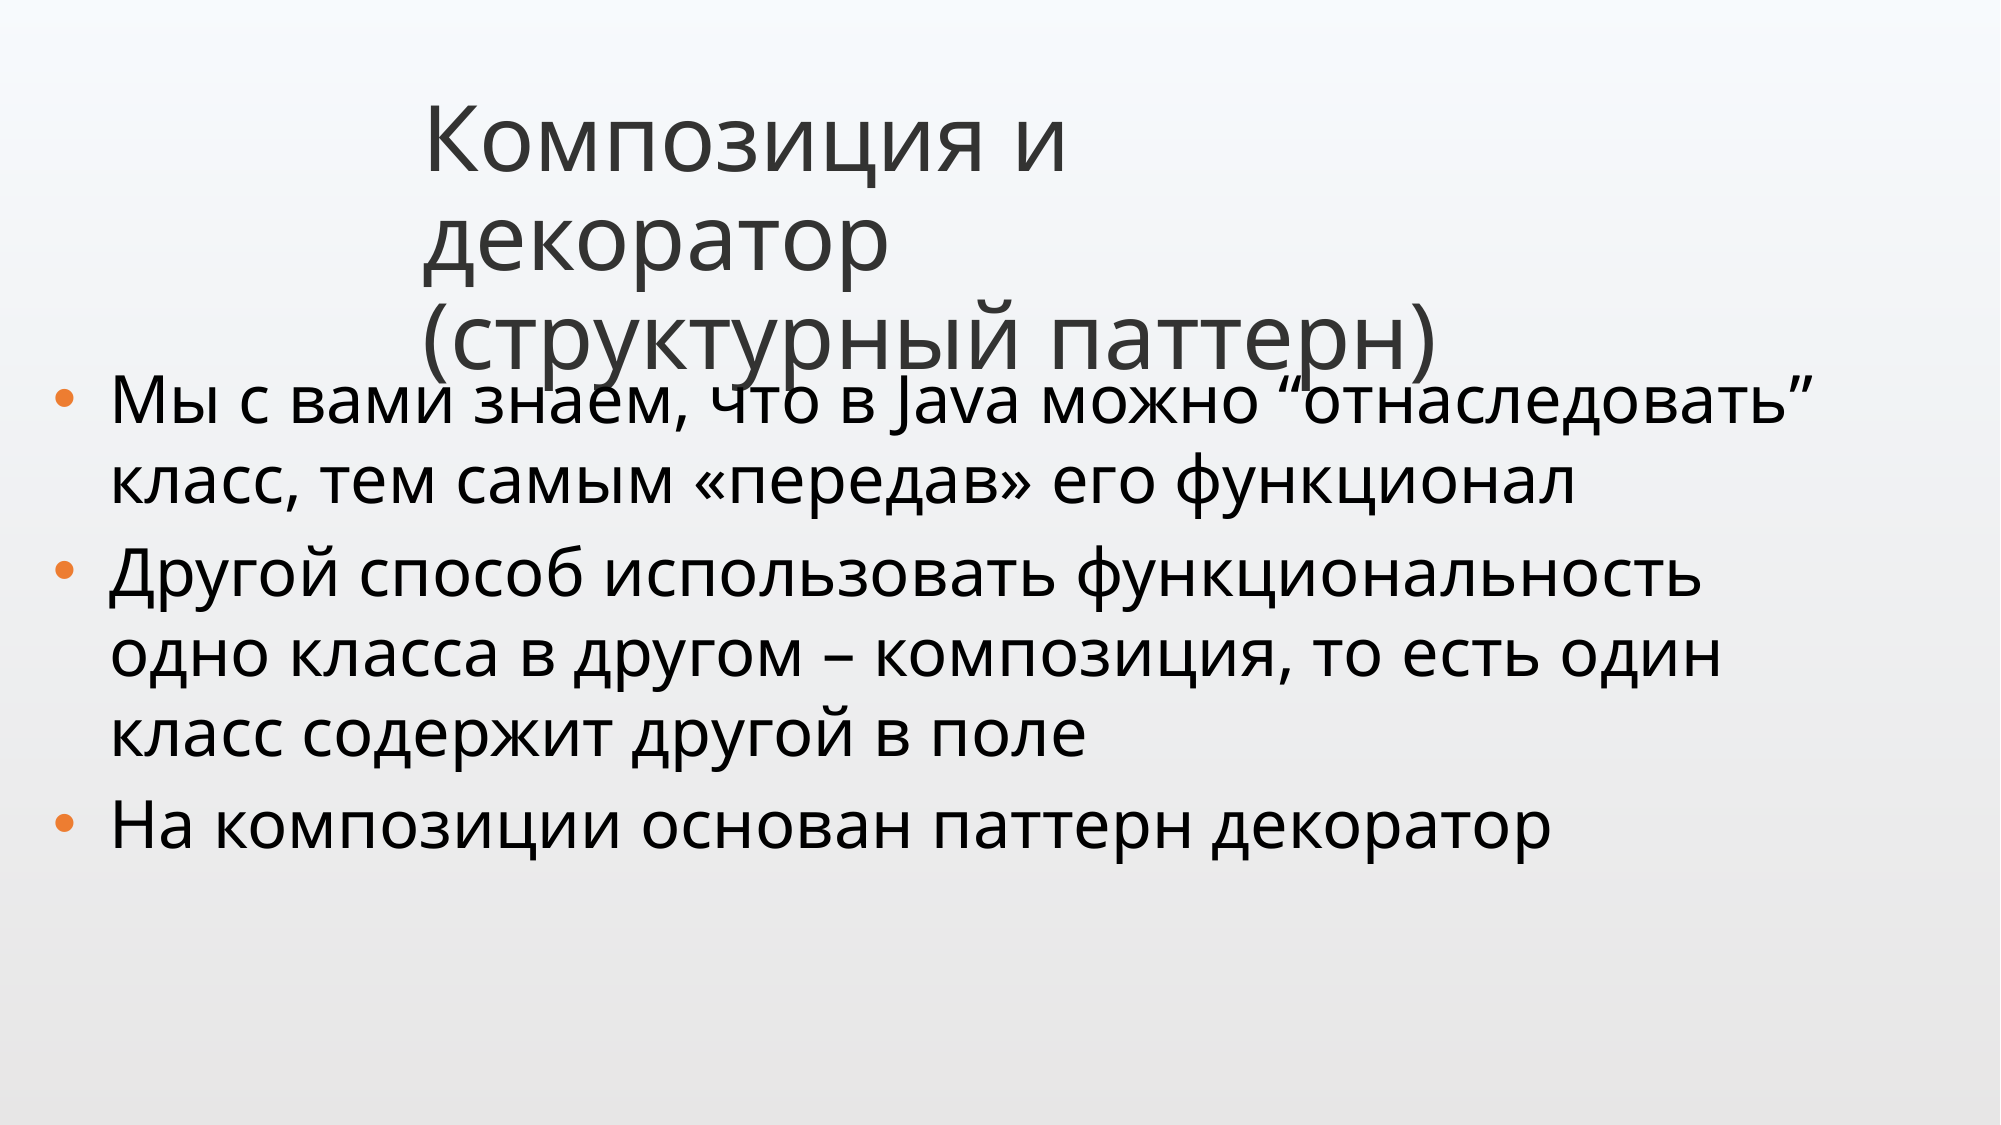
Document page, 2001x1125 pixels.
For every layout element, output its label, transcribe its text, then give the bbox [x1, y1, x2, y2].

text_box Композиция и декоратор (структурный паттерн) [422, 92, 1484, 181]
text_box Мы с вами знаем, что в Java можно “отнаследовать” класс, тем самым «передав» его функционал Другой способ использовать функциональность одно класса в другом – композиция, то есть один класс содержит другой в поле На композиции основан паттерн декоратор [38, 349, 1896, 870]
